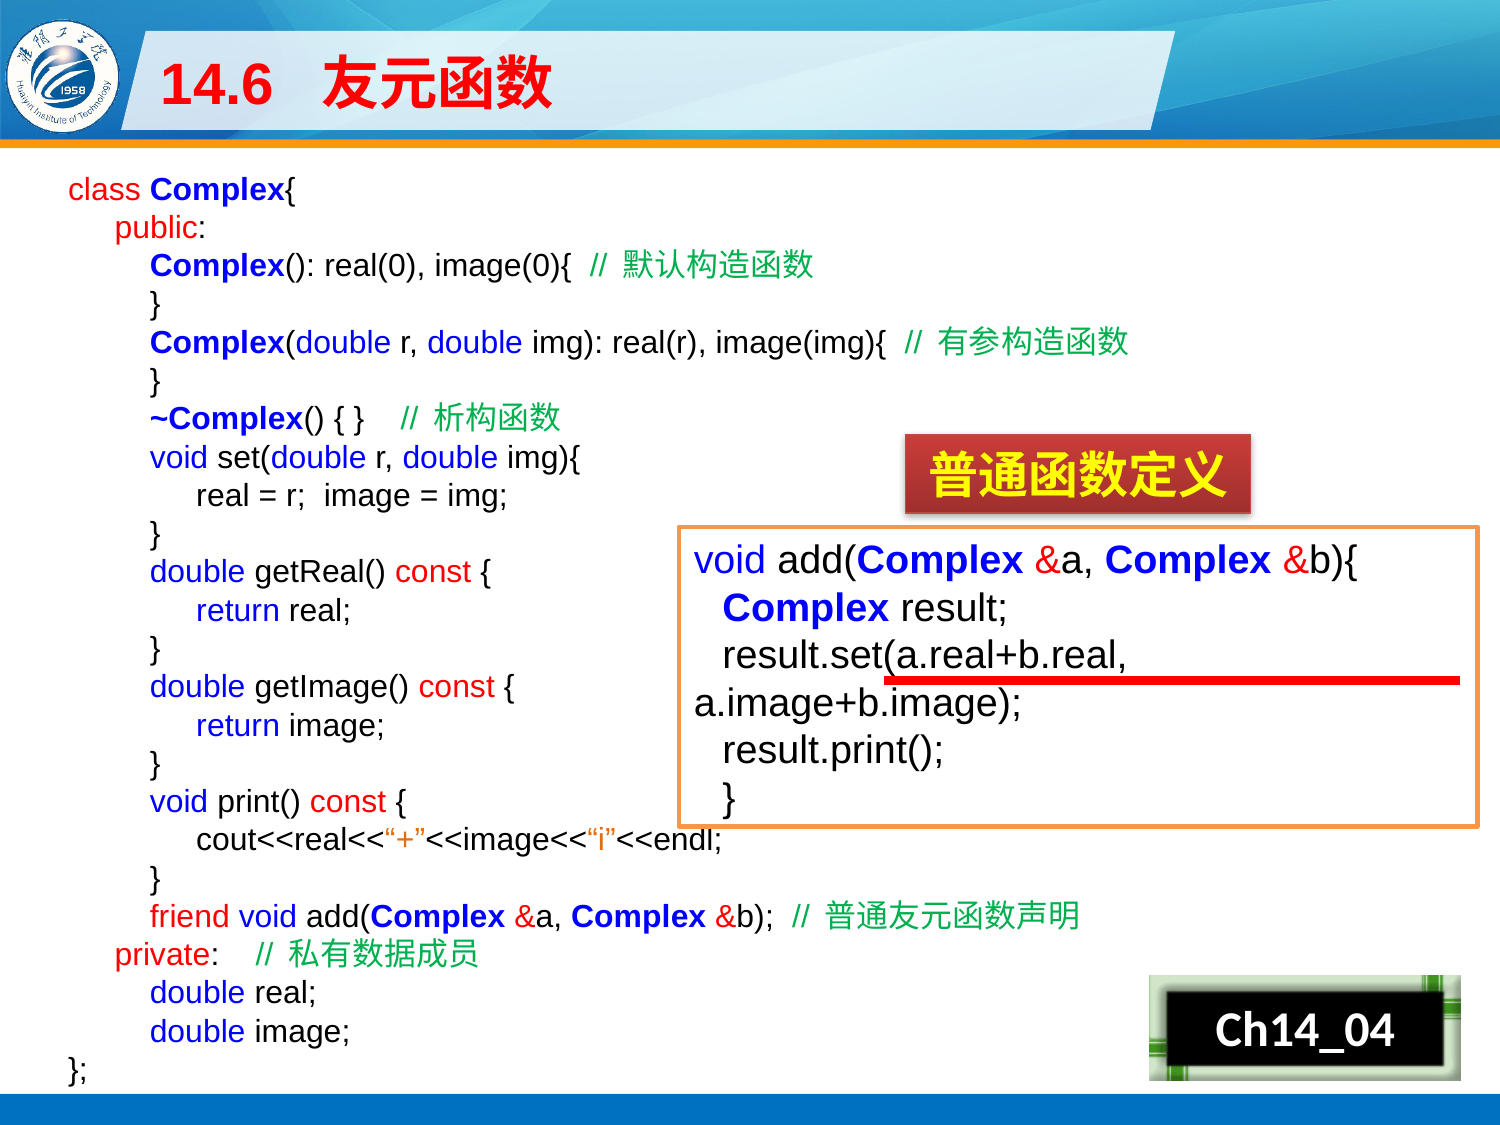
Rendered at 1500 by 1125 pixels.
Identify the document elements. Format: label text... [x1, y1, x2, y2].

text_box void add(Complex &a, Complex &b){ Complex result; result.set(a.real+b.real, a.image+b.image); result.print(); } [677, 525, 1479, 829]
list class Complex{ public: Complex(): real(0), image(0){ // 默认构造函数 } Complex(double r, double img): real(r), image(img){ // 有参构造函数 } ~Complex() { } // 析构函数 void set(double r, double img){ real = r; image = img; } double getReal() const { return real; } double getImage() const { return image; } void print() const { cout<<real<<“+”<<image<<“i”<<endl; } friend void add(Complex &a, Complex &b); // 普通友元函数声明 private: // 私有数据成员 double real; double image; }; [53, 160, 1447, 1097]
text_box 普通函数定义 [905, 434, 1251, 514]
title 14.6 友元函数 [145, 39, 1176, 123]
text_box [1149, 975, 1461, 1081]
picture [0, 0, 1500, 139]
